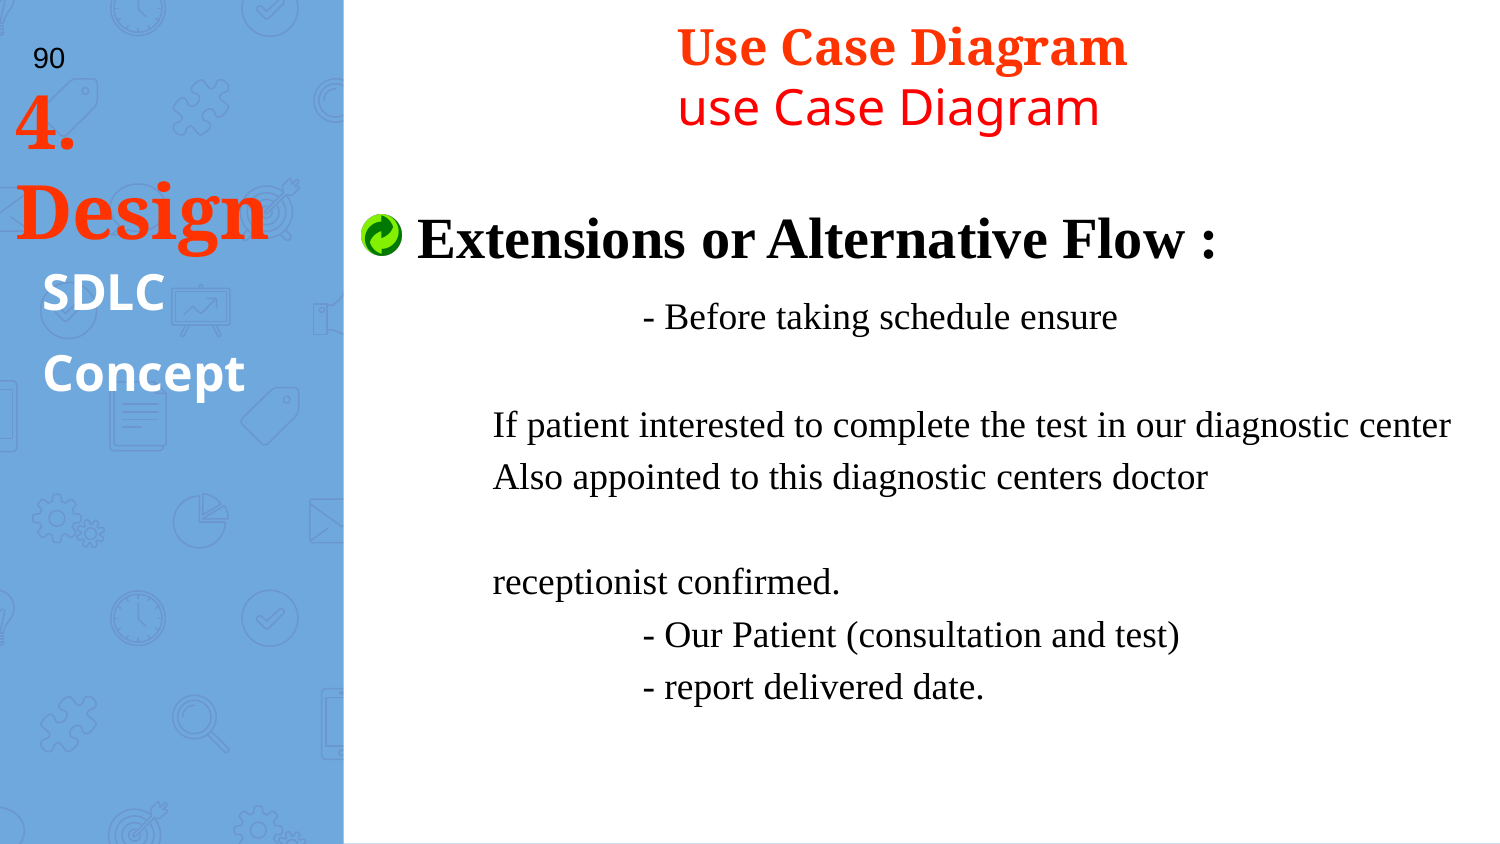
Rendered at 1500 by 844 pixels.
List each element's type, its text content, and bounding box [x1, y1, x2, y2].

title 4. Design [0, 59, 338, 194]
slide_number 90 [17, 194, 315, 230]
picture [361, 214, 403, 256]
text_box Use Case Diagram use Case Diagram [662, 0, 1188, 138]
slide_number 90 [17, 23, 315, 59]
text_box Extensions or Alternative Flow : - Before taking schedule ensure If patient interested to complete the test in our diagnostic center Also appointed to this diagnostic centers doctor receptionist confirmed. - Our Patient (consultation and test) - report delivered date. [350, 159, 1500, 788]
text_box SDLC Concept [27, 245, 288, 422]
